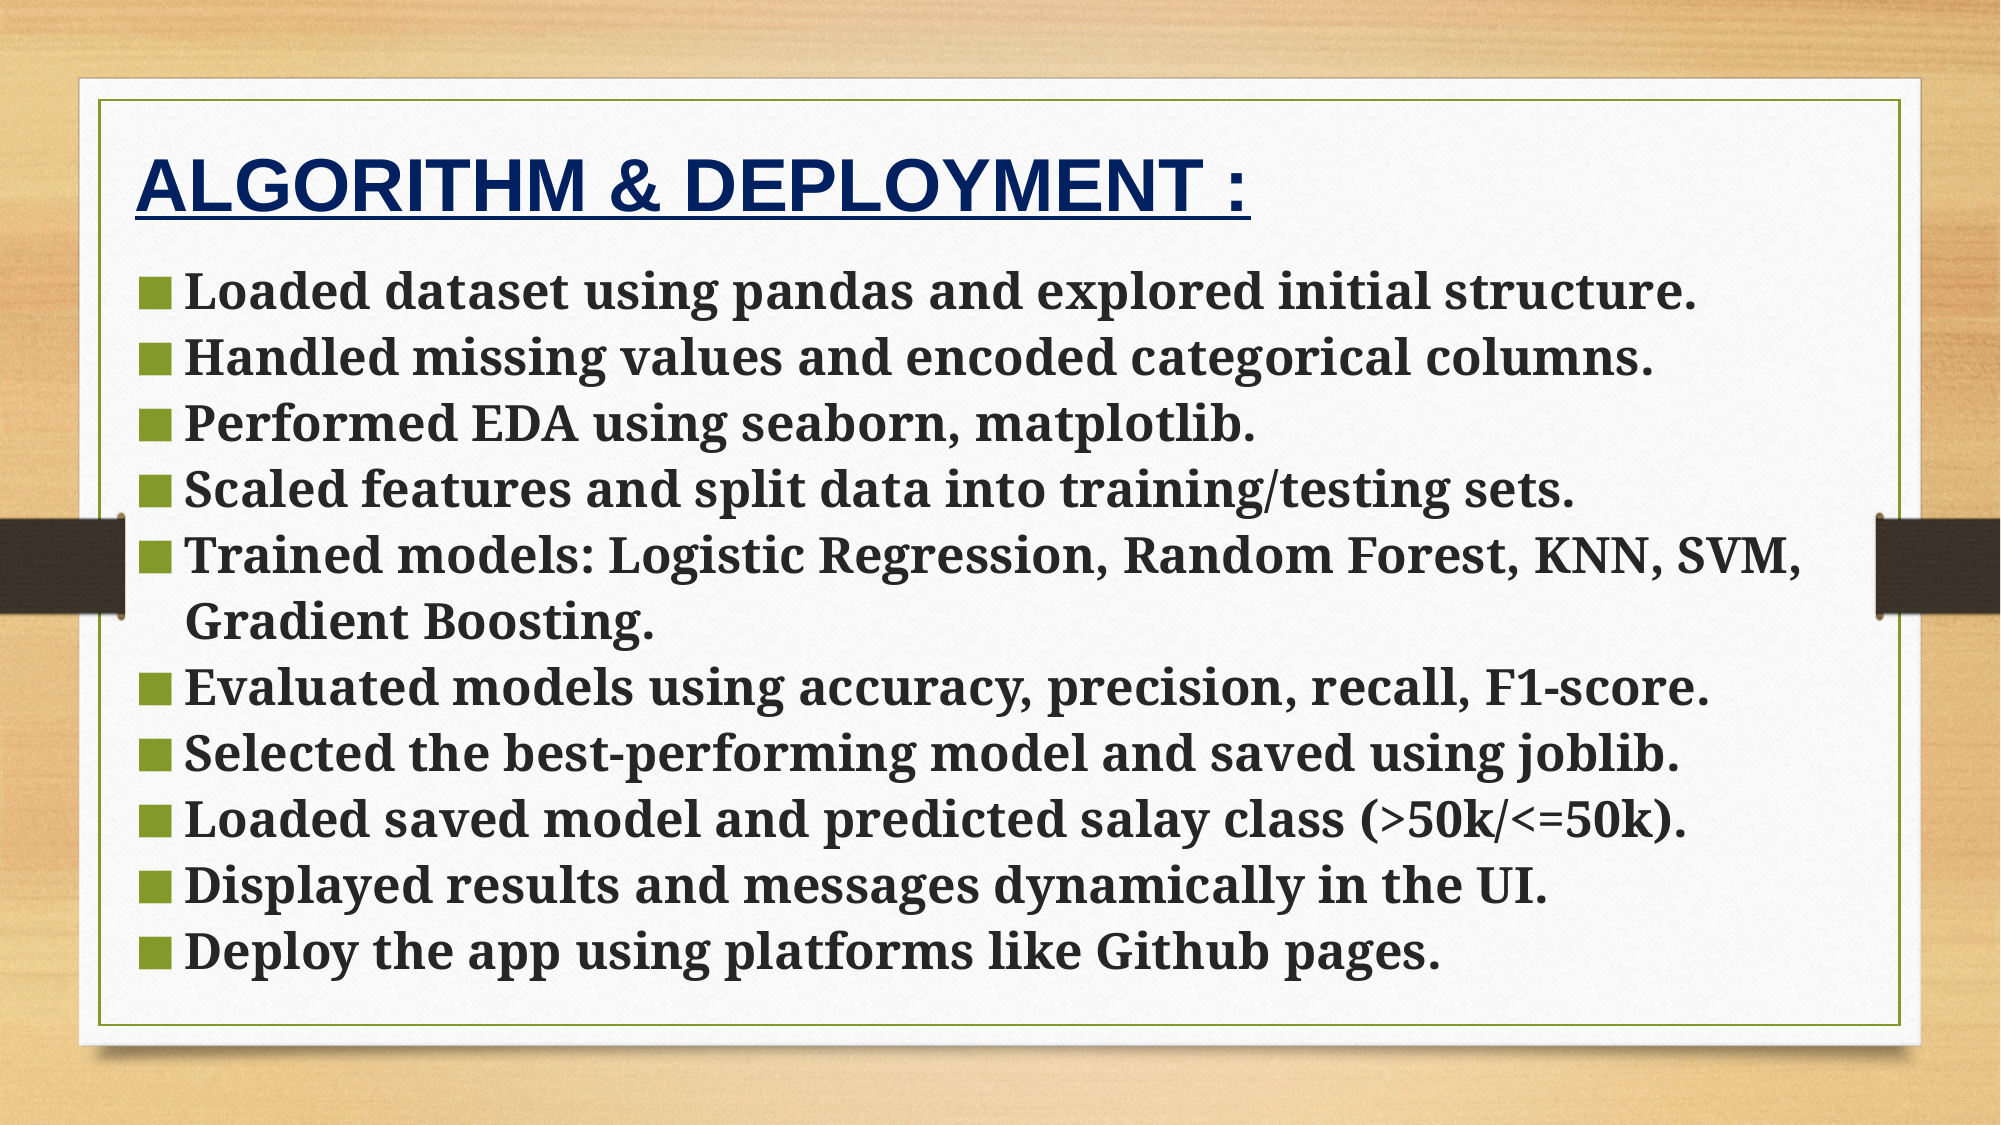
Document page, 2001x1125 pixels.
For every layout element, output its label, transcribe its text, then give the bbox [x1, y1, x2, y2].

picture [0, 0, 2001, 1125]
list Loaded dataset using pandas and explored initial structure. Handled missing values and encoded categorical columns. Performed EDA using seaborn, matplotlib. Scaled features and split data into training/testing sets. Trained models: Logistic Regression, Random Forest, KNN, SVM, Gradient Boosting. Evaluated models using accuracy, precision, recall, F1-score. Selected the best-performing model and saved using joblib. Loaded saved model and predicted salay class (>50k/<=50k). Displayed results and messages dynamically in the UI. Deploy the app using platforms like Github pages. [119, 321, 1976, 912]
title ALGORITHM & DEPLOYMENT : [119, 20, 1695, 235]
